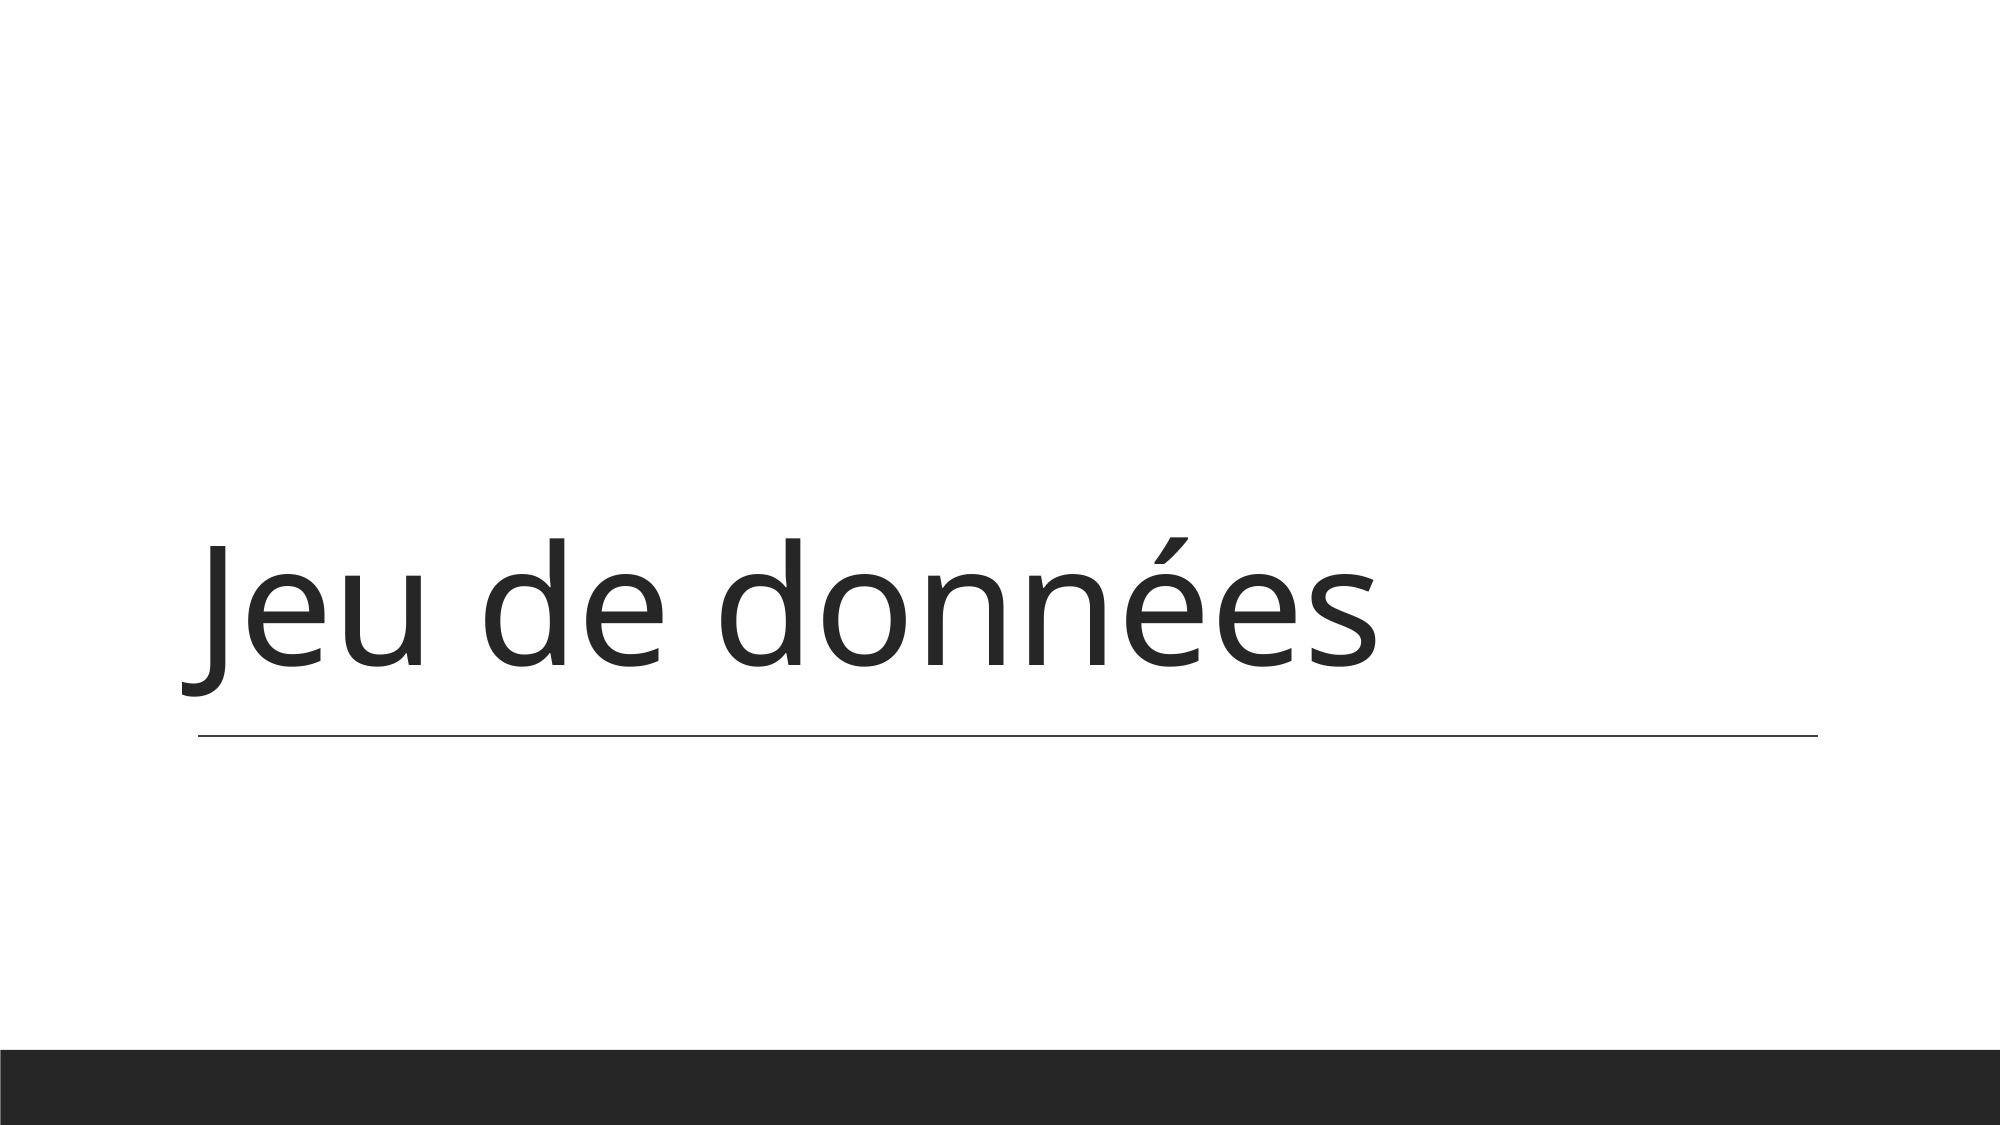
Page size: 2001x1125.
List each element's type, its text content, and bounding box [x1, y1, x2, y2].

title Jeu de données [180, 124, 1830, 710]
